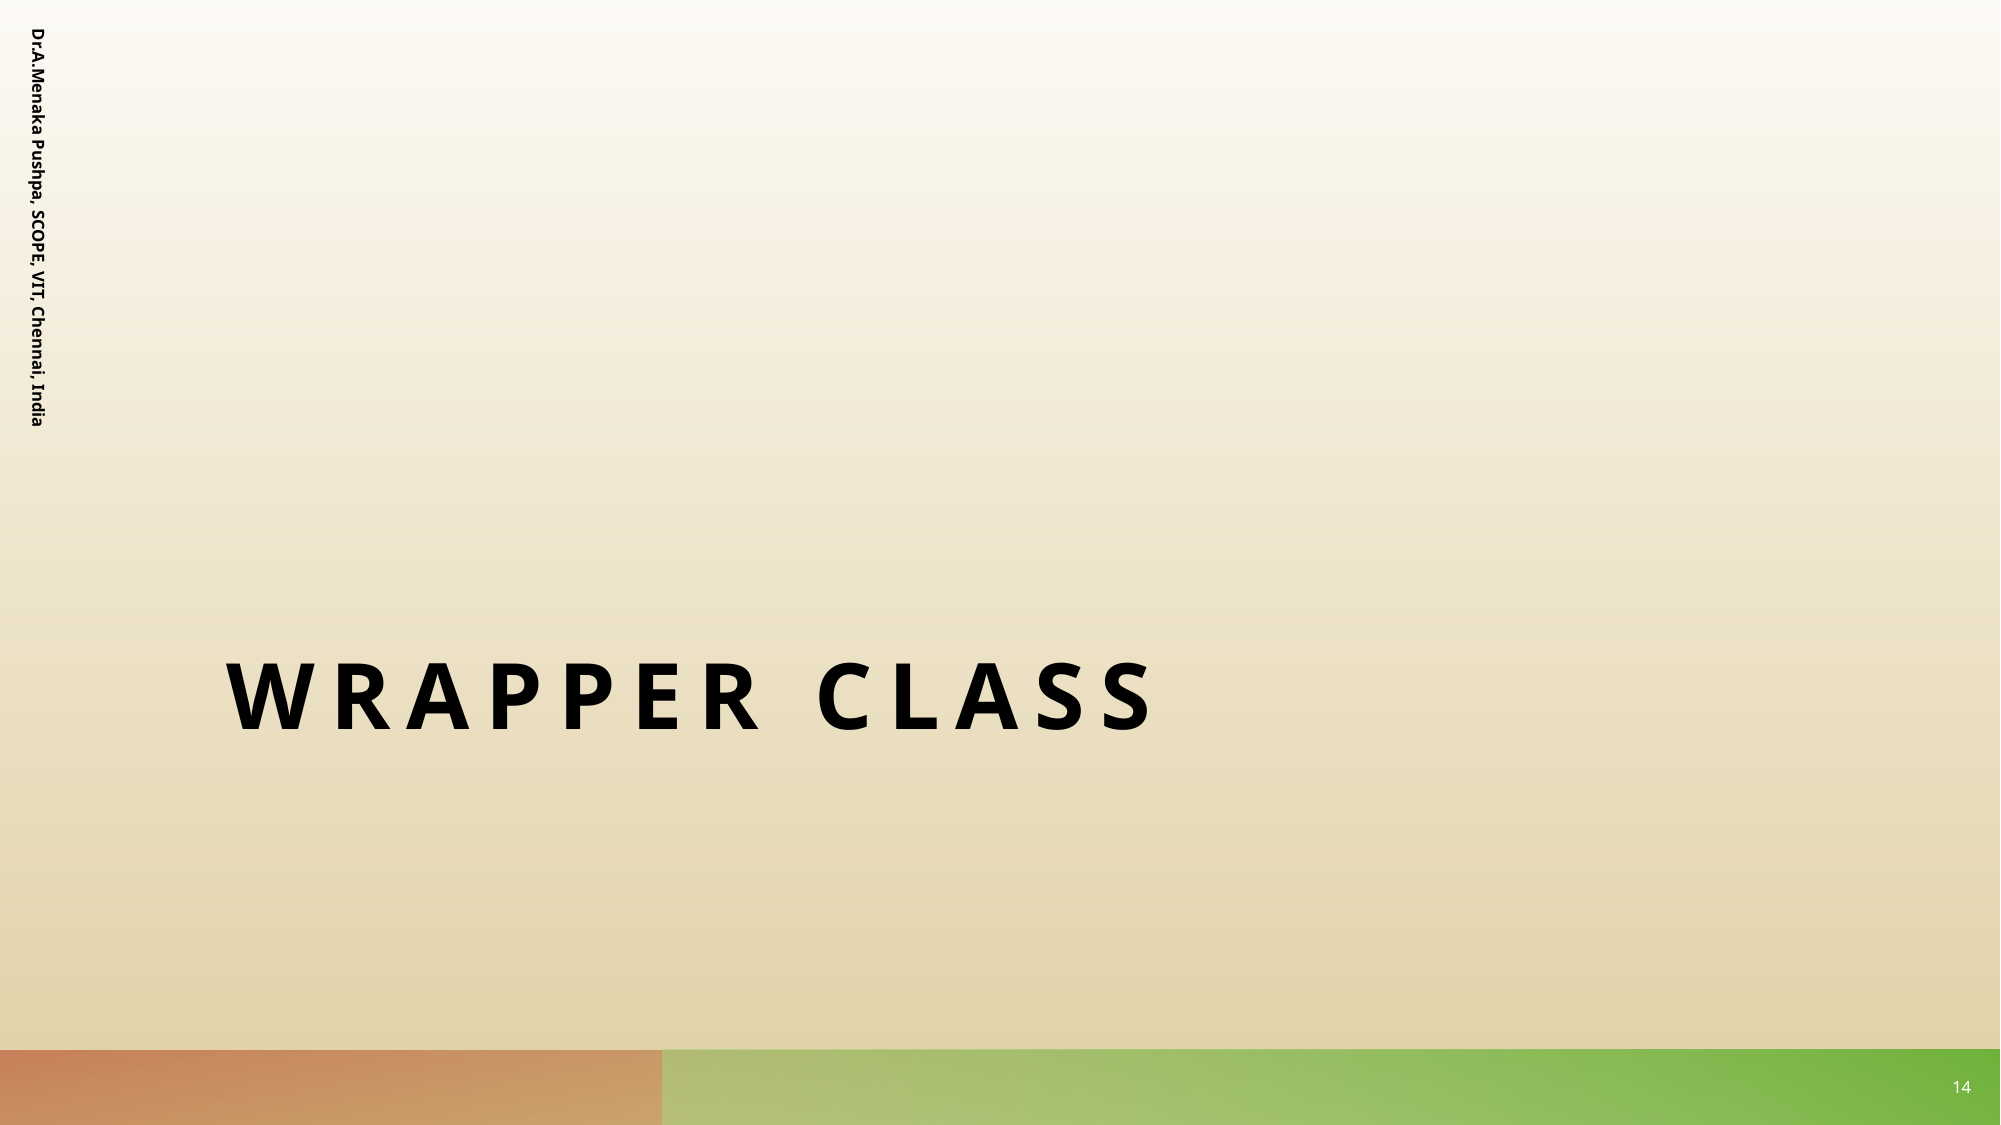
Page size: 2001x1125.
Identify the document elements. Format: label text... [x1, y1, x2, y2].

footer Dr.A.Menaka Pushpa, SCOPE, VIT, Chennai, India [0, 13, 76, 689]
title Wrapper class [226, 280, 1862, 749]
slide_number 14 [1914, 1051, 1987, 1125]
